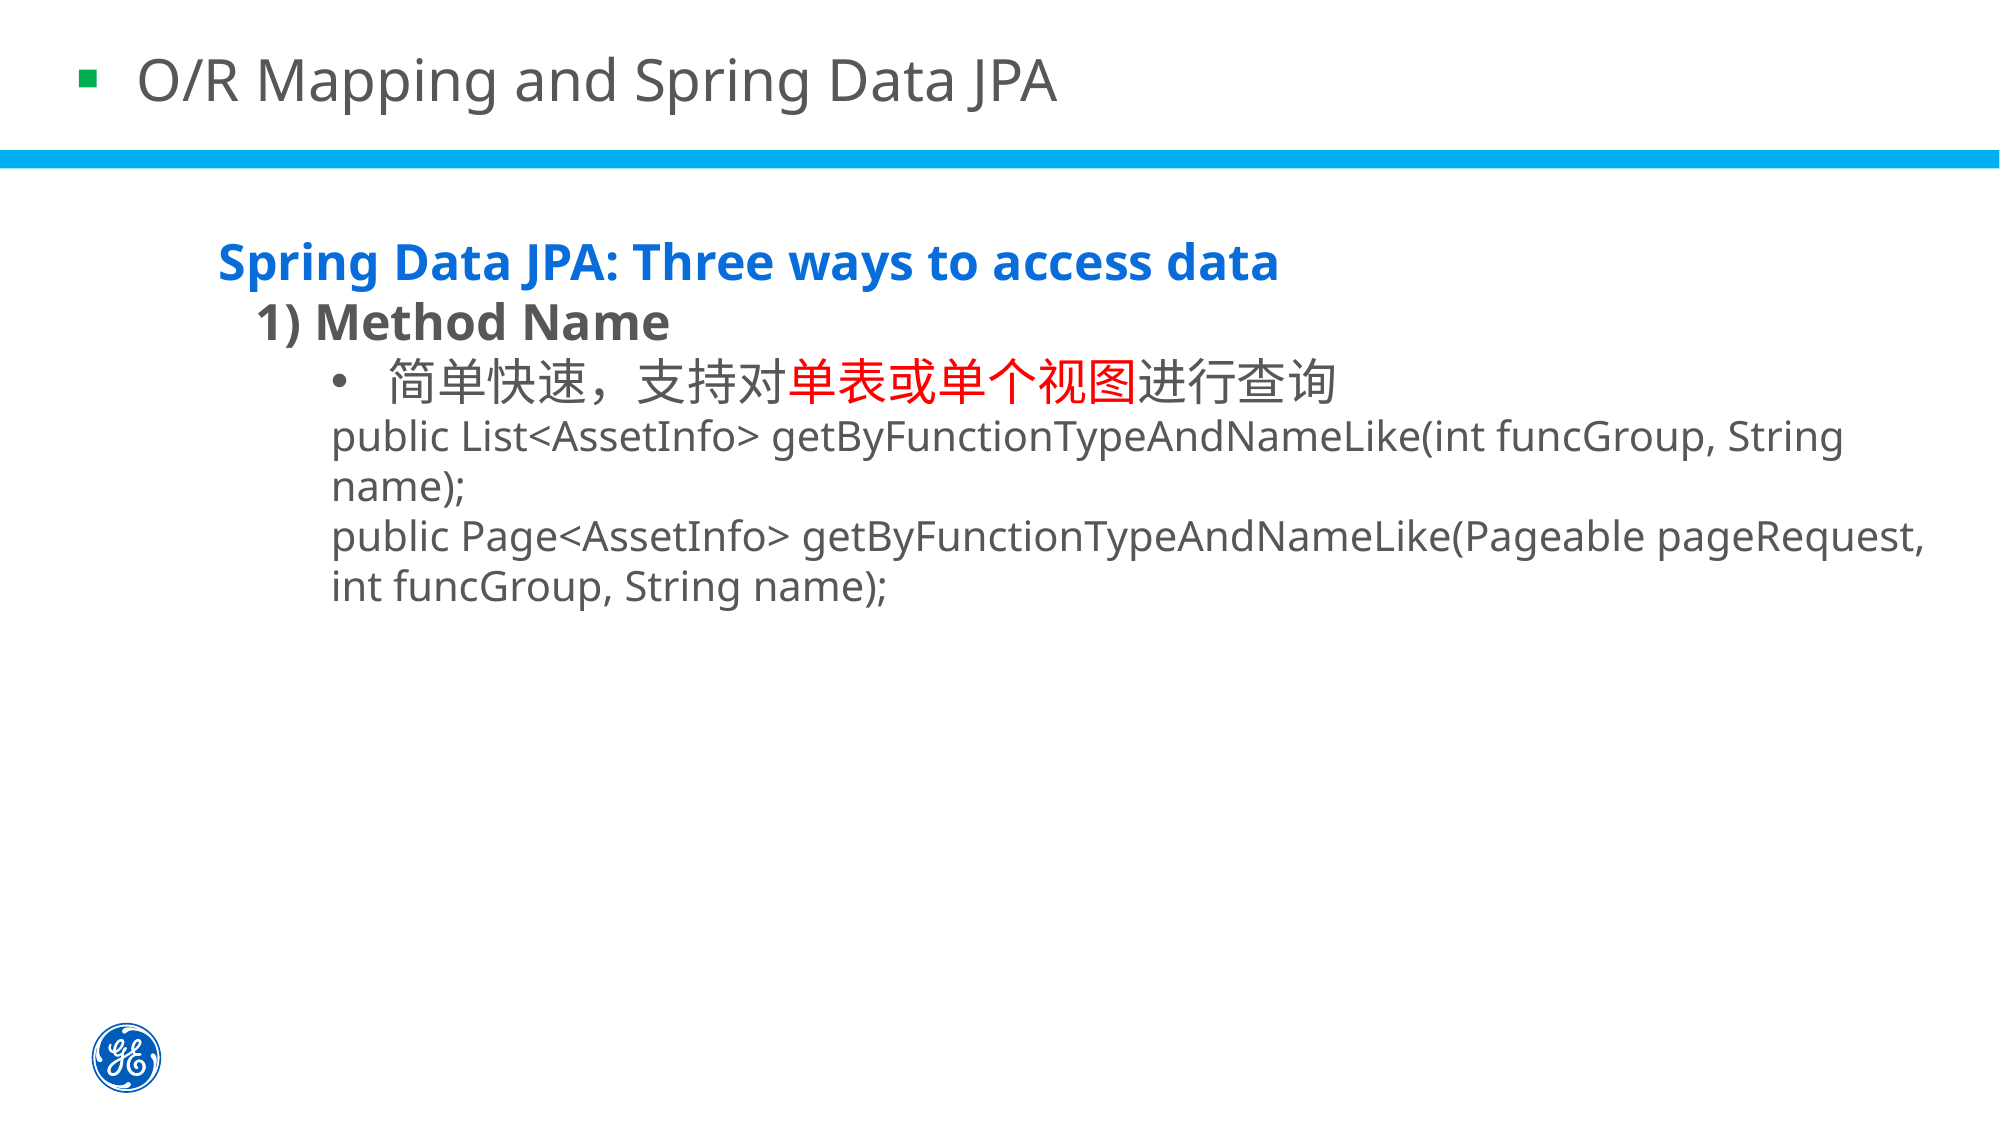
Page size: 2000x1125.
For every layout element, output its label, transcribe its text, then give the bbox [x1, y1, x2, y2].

text_box [77, 68, 99, 89]
text_box Spring Data JPA: Three ways to access data 1) Method Name 简单快速，支持对单表或单个视图进行查询 public List<AssetInfo> getByFunctionTypeAndNameLike(int funcGroup, String name); public Page<AssetInfo> getByFunctionTypeAndNameLike(Pageable pageRequest, int funcGroup, String name); [205, 223, 1943, 787]
text_box O/R Mapping and Spring Data JPA [136, 43, 1512, 114]
text_box [0, 148, 2000, 170]
